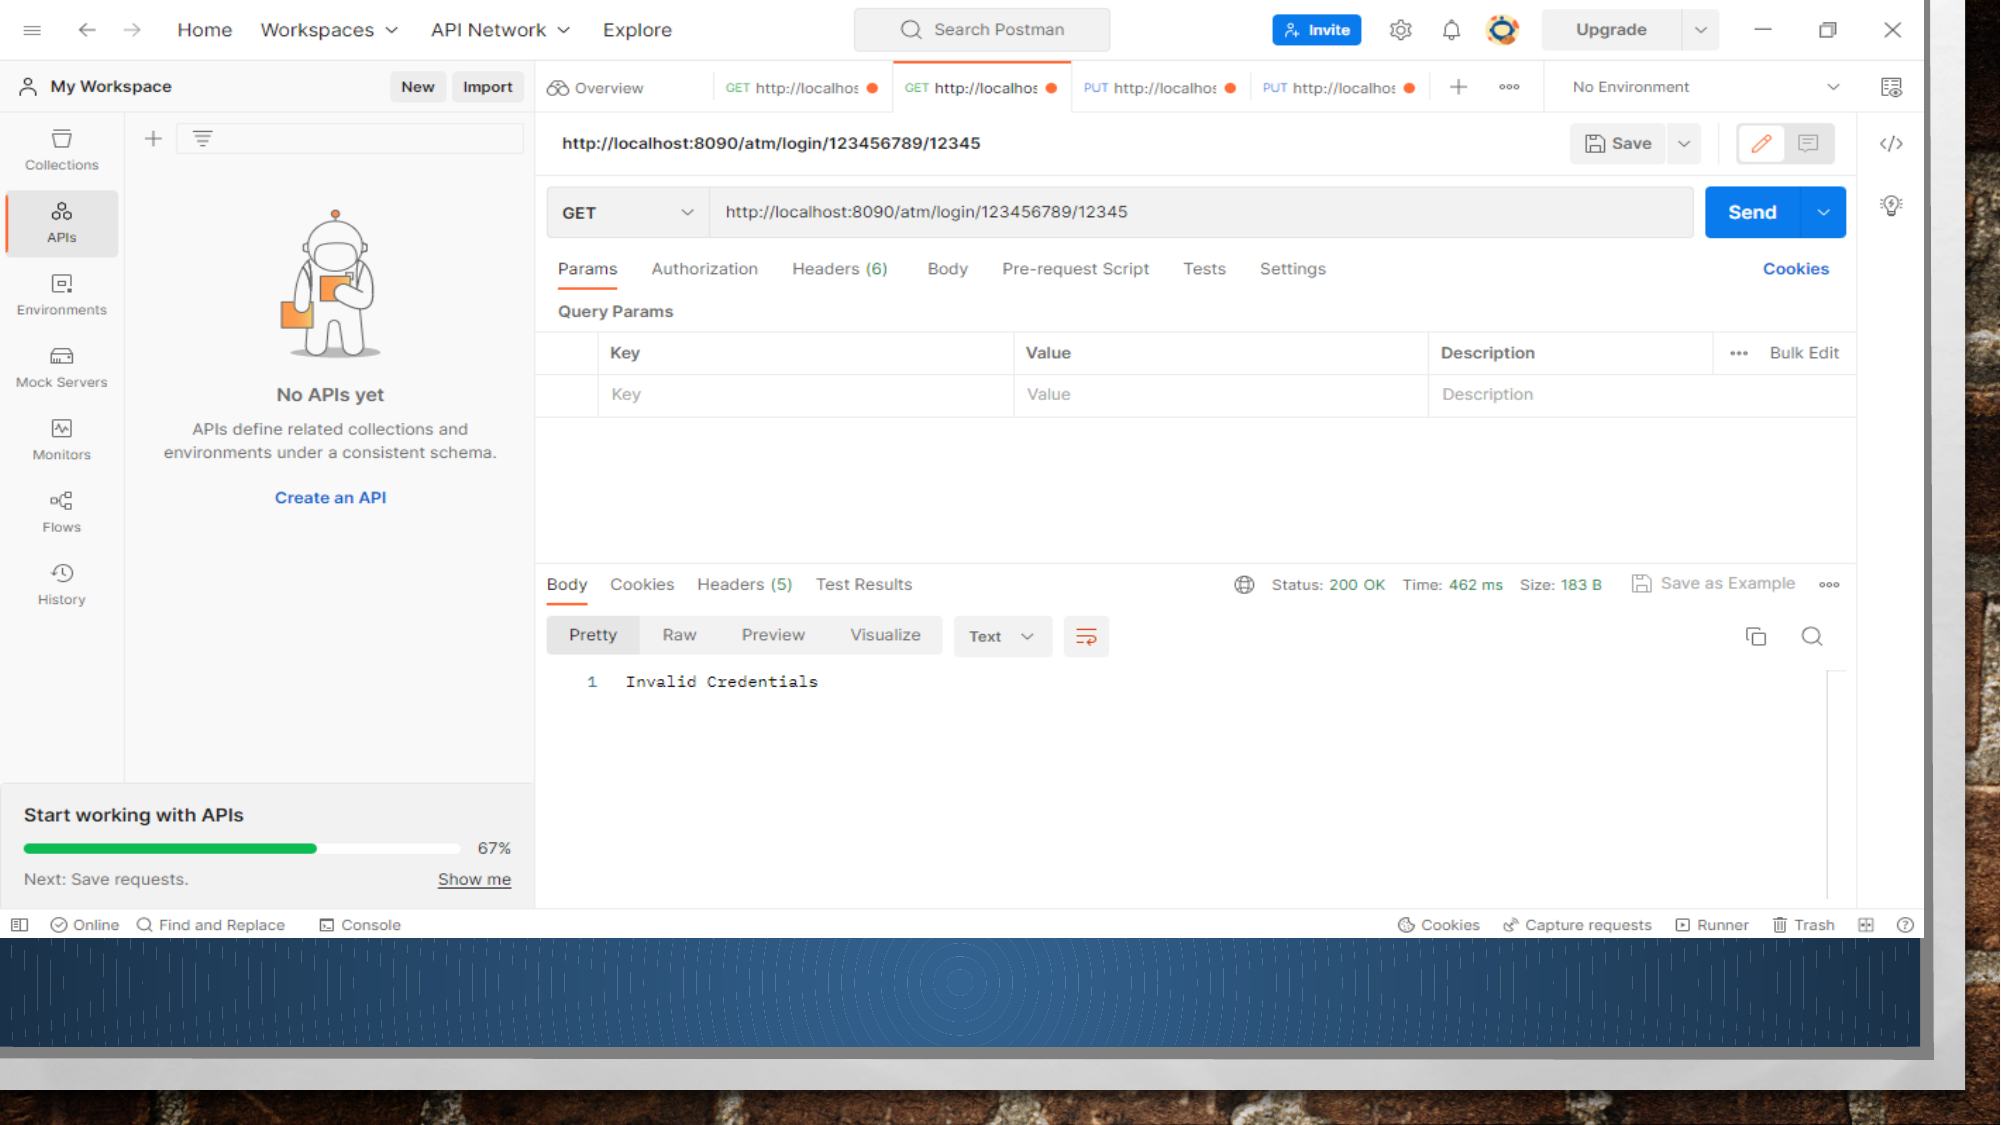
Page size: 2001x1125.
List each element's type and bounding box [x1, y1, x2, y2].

list [0, 0, 1924, 939]
picture [0, 0, 2000, 1125]
